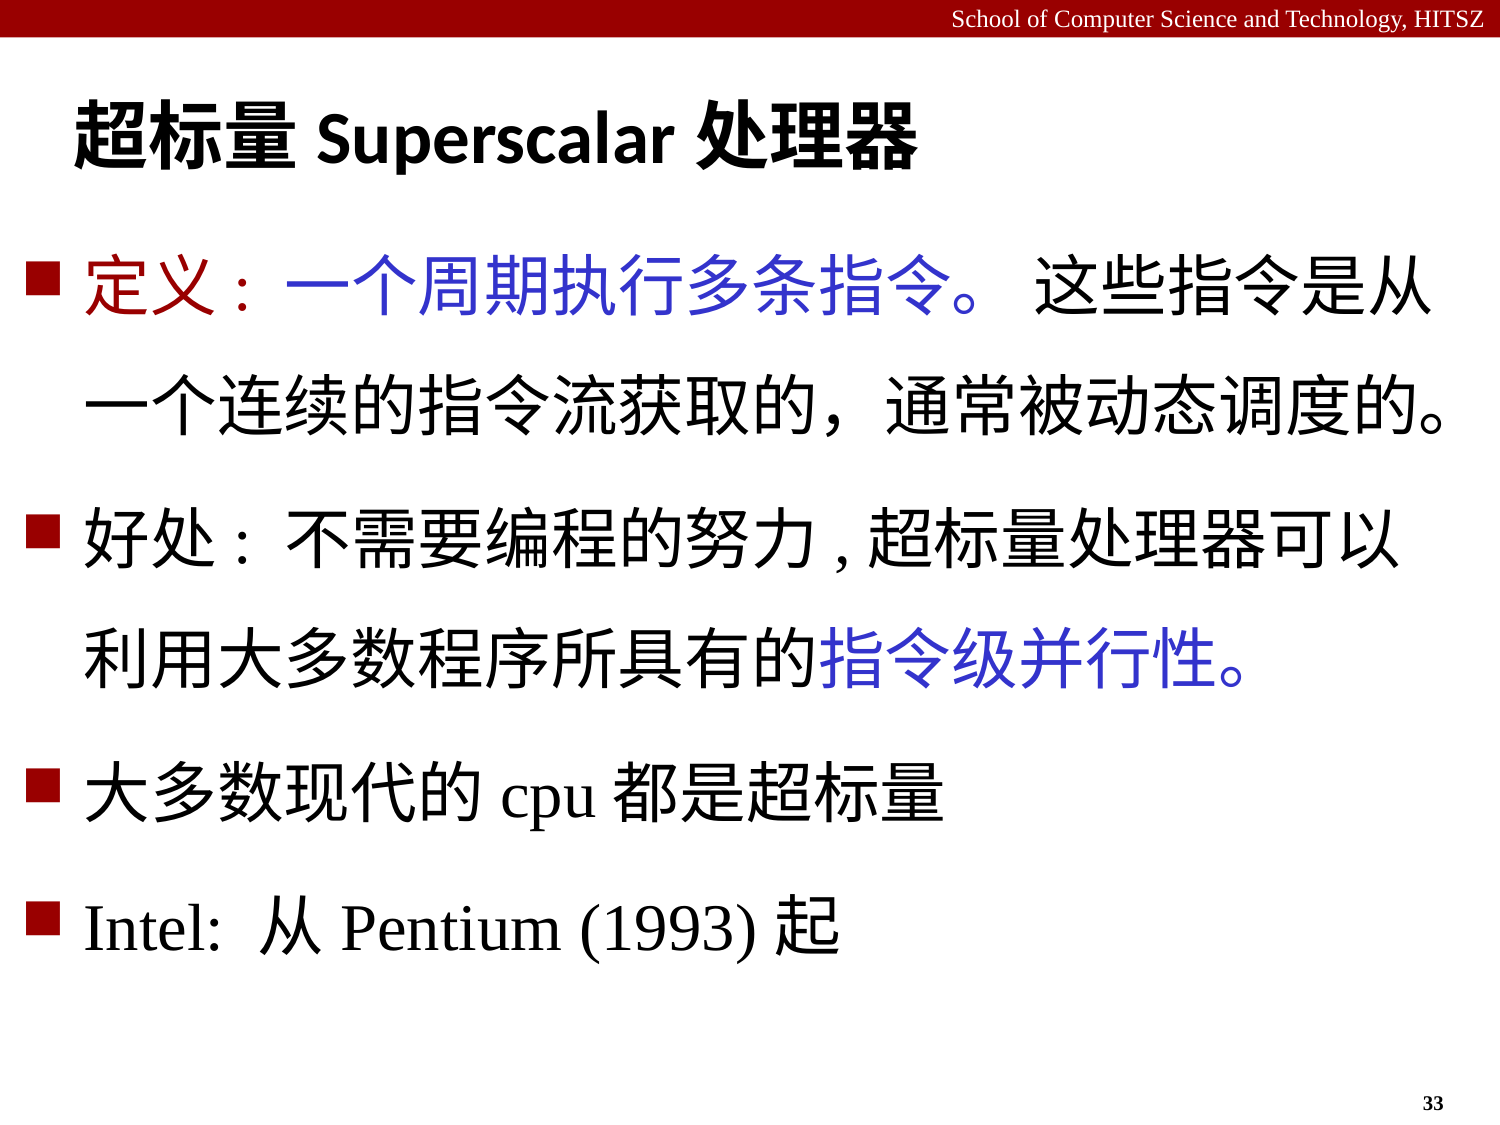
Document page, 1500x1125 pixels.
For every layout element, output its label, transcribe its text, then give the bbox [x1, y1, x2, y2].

title 超标量Superscalar处理器 [58, 71, 1500, 197]
list 定义: 一个周期执行多条指令。 这些指令是从一个连续的指令流获取的，通常被动态调度的。 好处: 不需要编程的努力,超标量处理器可以利用大多数程序所具有的指令级并行性。 大多数现代的cpu都是超标量 Intel: 从Pentium (1993)起 [12, 196, 1476, 1061]
